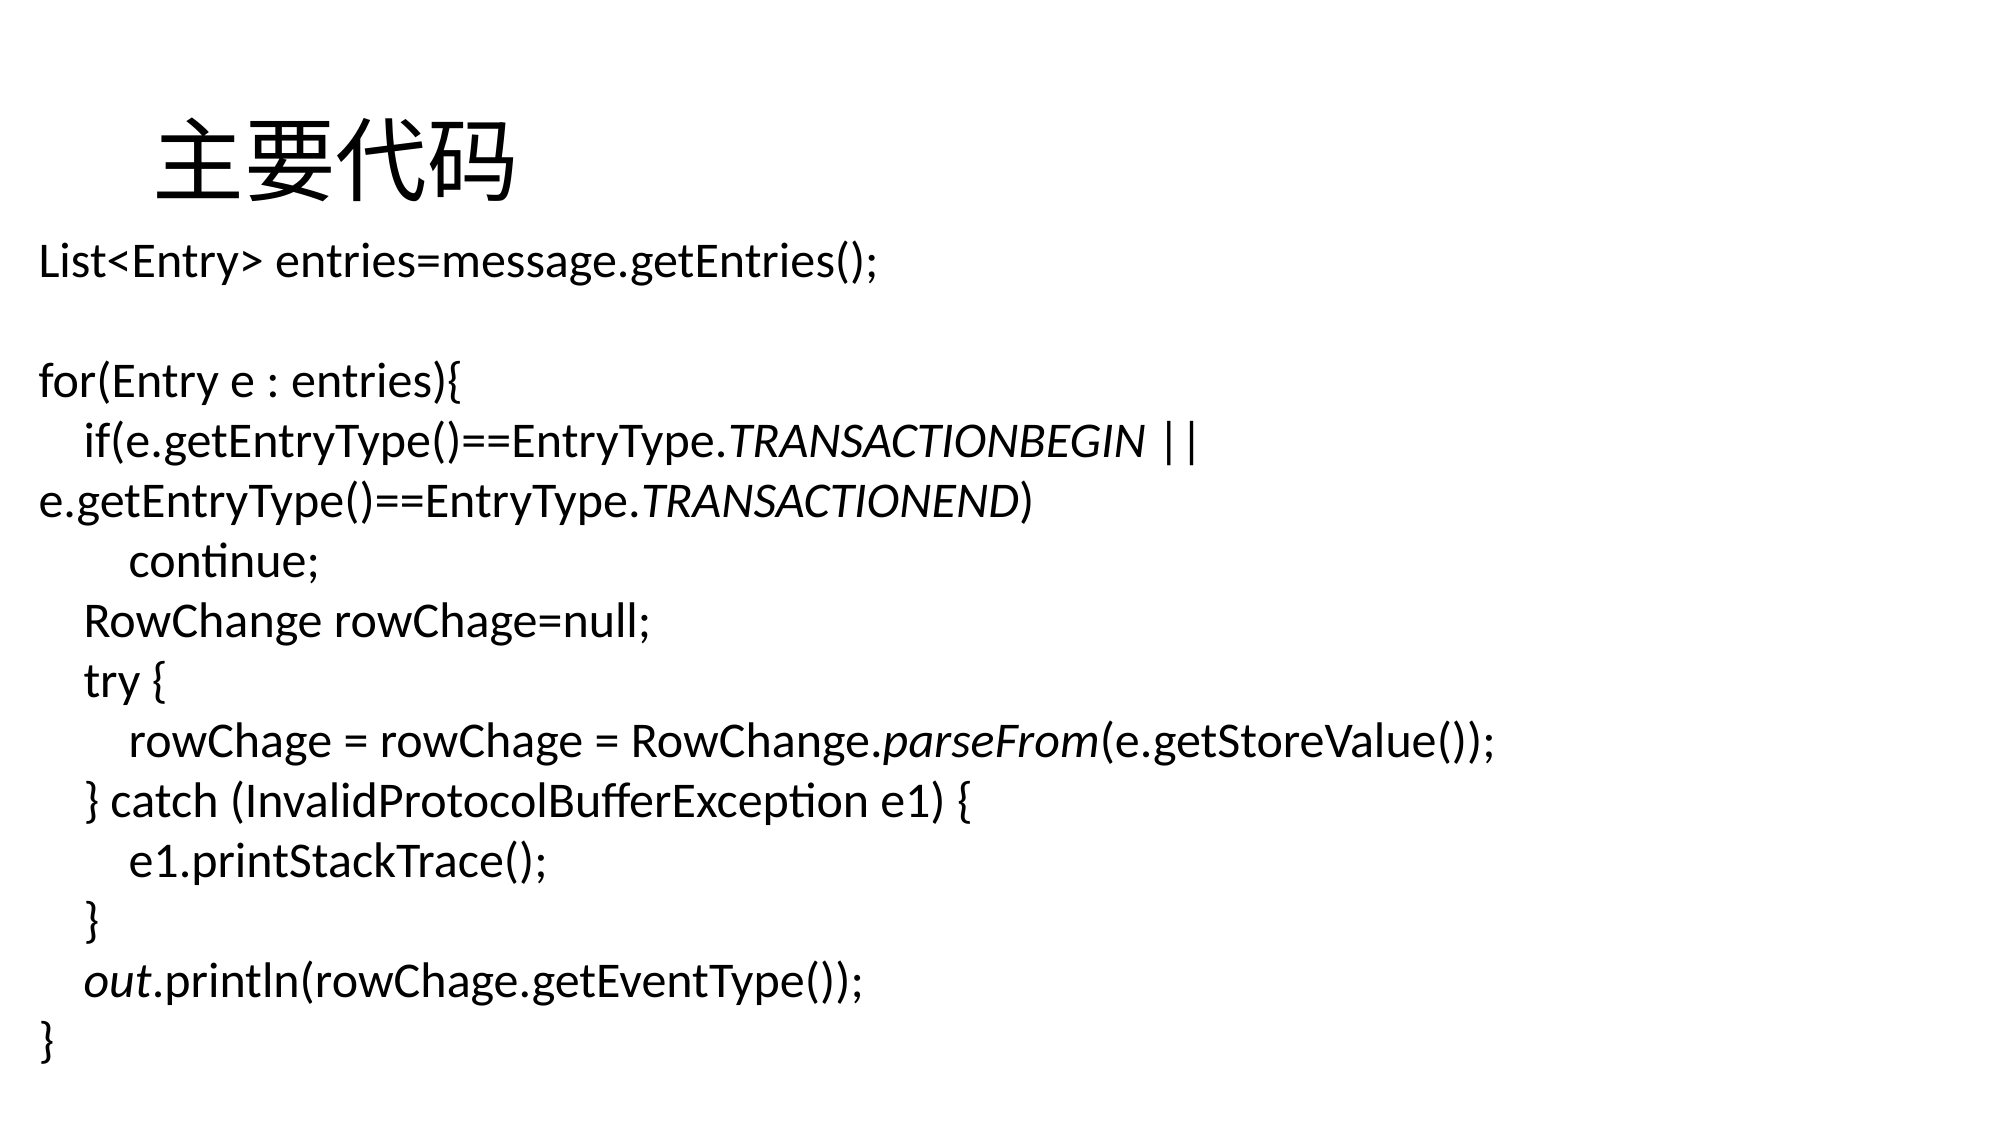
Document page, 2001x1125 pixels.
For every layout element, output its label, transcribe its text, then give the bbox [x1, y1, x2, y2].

title 主要代码 [137, 56, 1863, 274]
text_box List<Entry> entries=message.getEntries(); for(Entry e : entries){ if(e.getEntryType()==EntryType.TRANSACTIONBEGIN || e.getEntryType()==EntryType.TRANSACTIONEND) continue; RowChange rowChage=null; try { rowChage = rowChage = RowChange.parseFrom(e.getStoreValue()); } catch (InvalidProtocolBufferException e1) { e1.printStackTrace(); } out.println(rowChage.getEventType()); } [23, 219, 1713, 1075]
